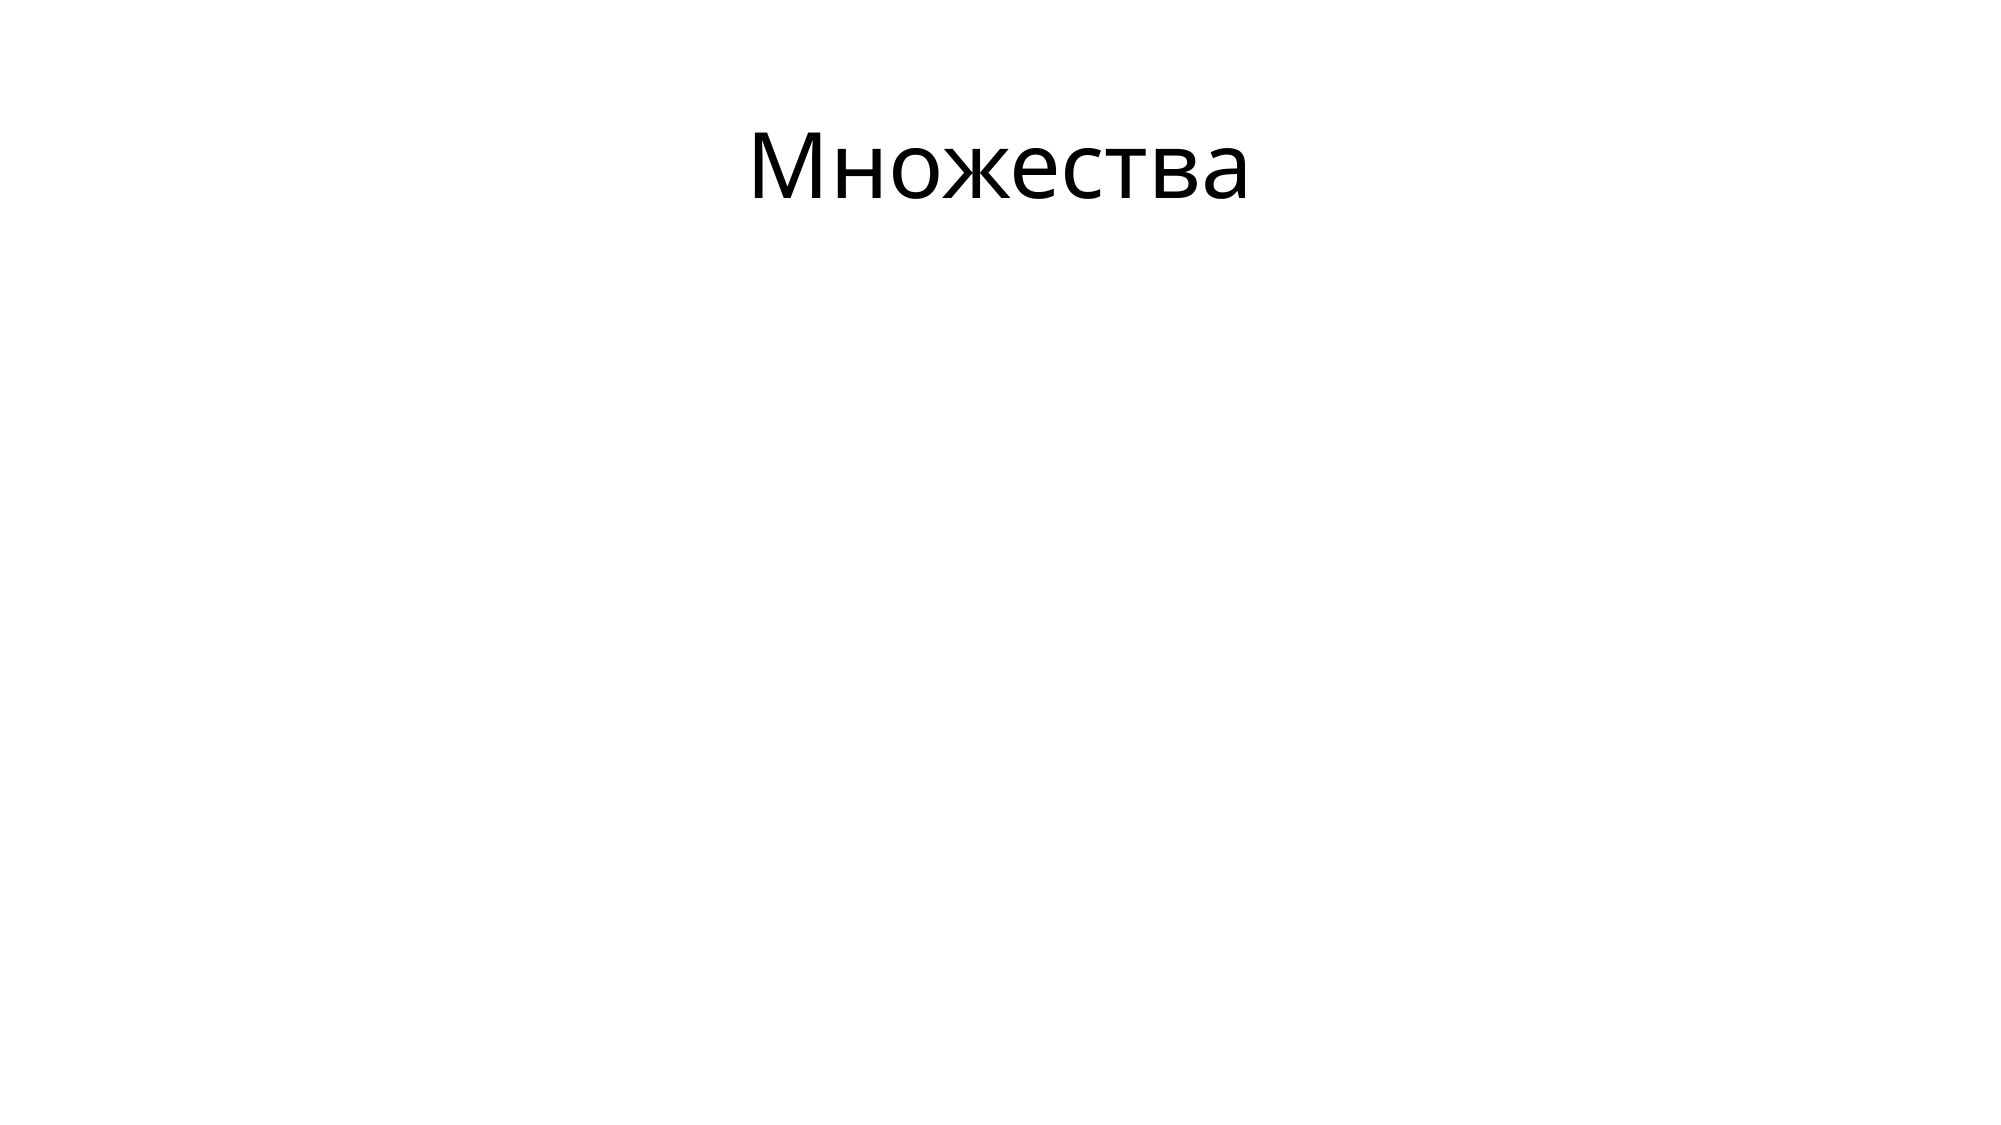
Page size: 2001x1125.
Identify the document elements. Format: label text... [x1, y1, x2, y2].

title Множества [137, 59, 1863, 278]
